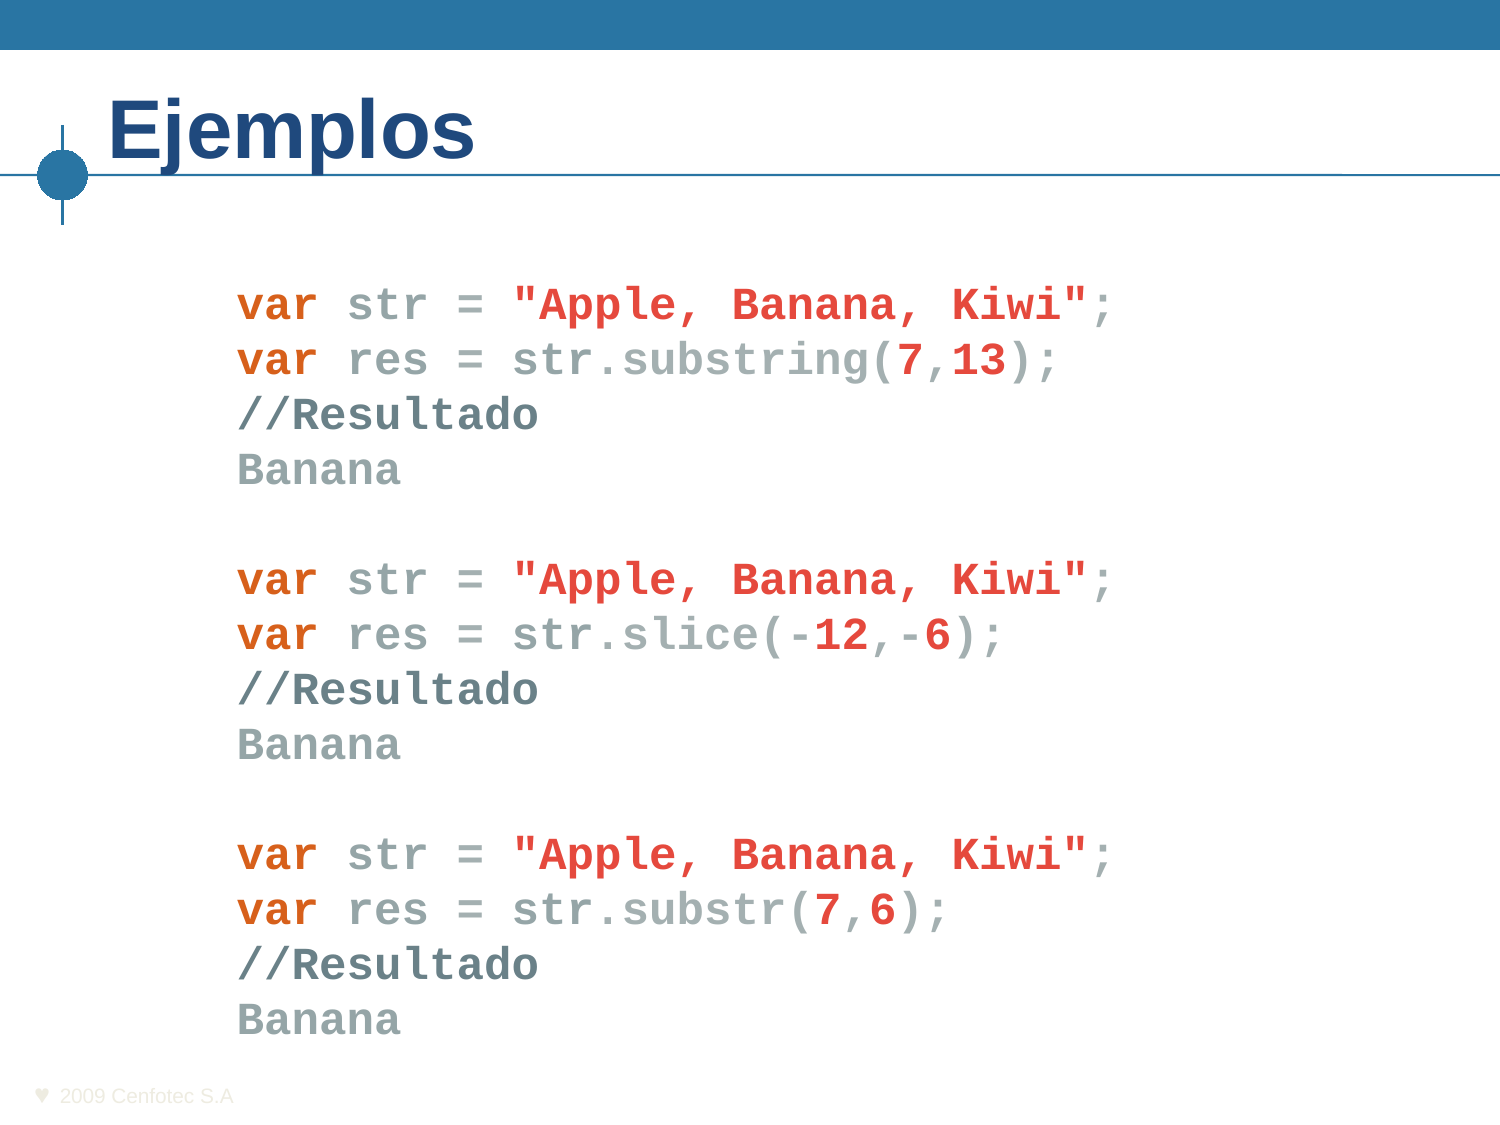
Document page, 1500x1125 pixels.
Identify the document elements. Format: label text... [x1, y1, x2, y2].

text_box var str = "Apple, Banana, Kiwi"; var res = str.substring(7,13); //Resultado Banana var str = "Apple, Banana, Kiwi"; var res = str.slice(-12,-6); //Resultado Banana var str = "Apple, Banana, Kiwi"; var res = str.substr(7,6); //Resultado Banana [229, 266, 1125, 1051]
title Ejemplos [99, 61, 1288, 188]
